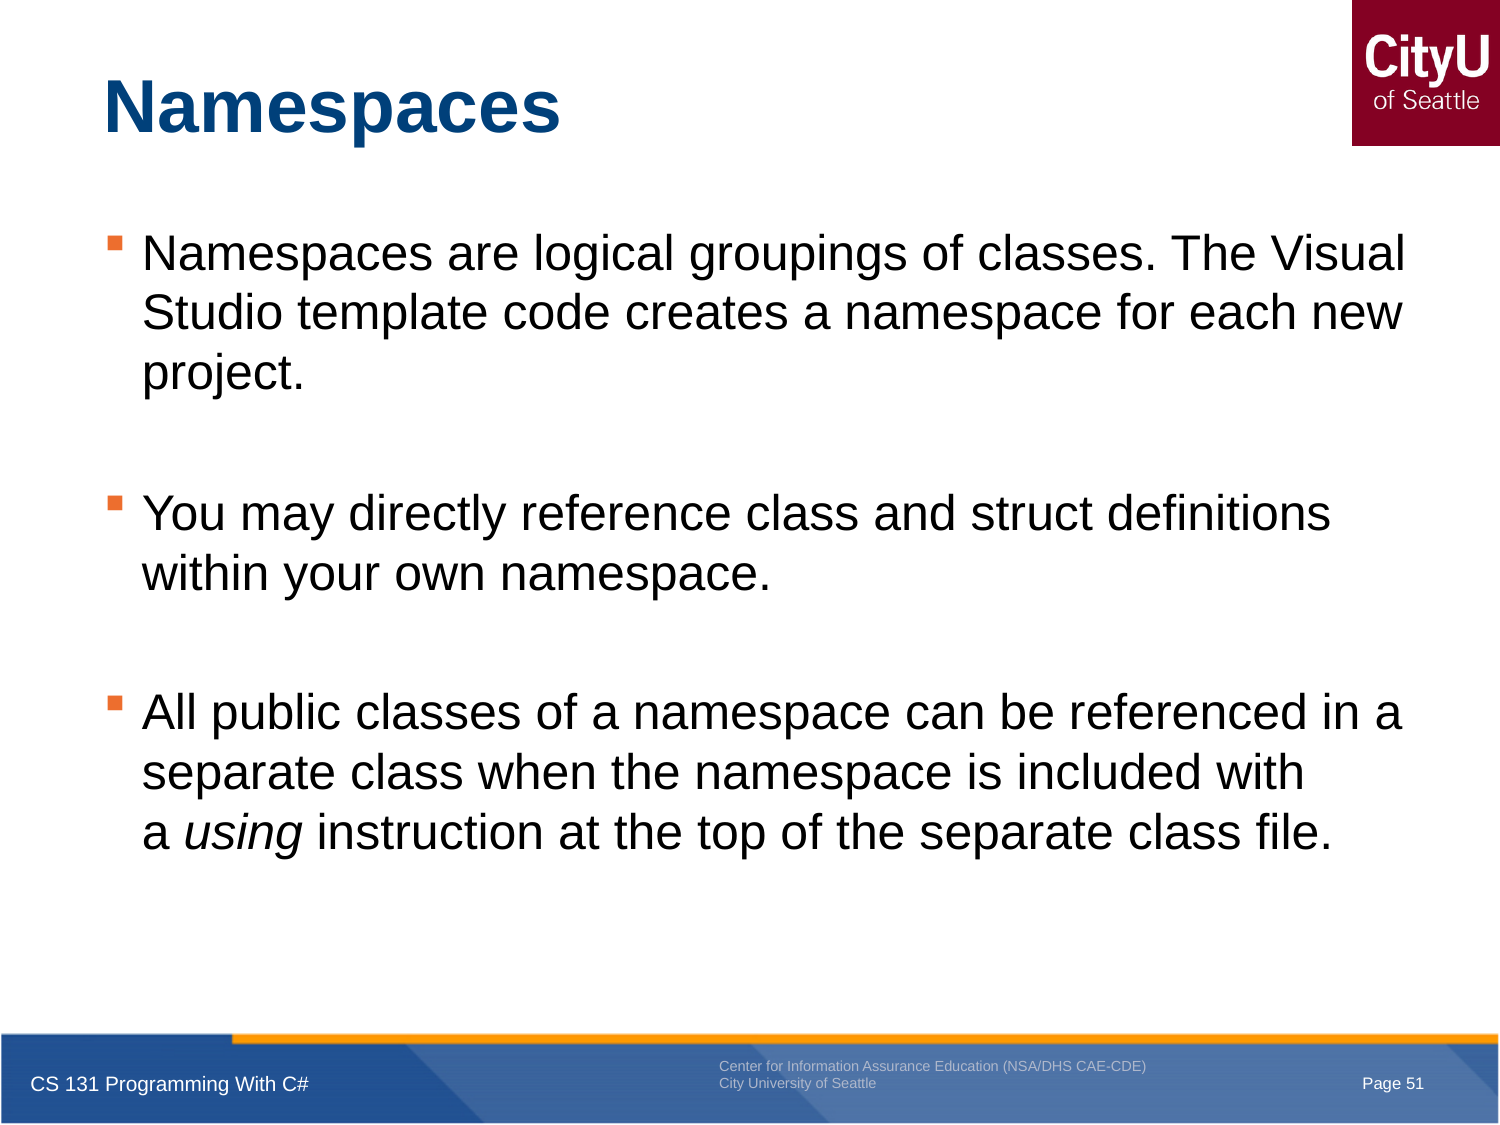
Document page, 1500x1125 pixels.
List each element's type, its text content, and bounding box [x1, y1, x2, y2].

list Namespaces are logical groupings of classes. The Visual Studio template code creates a namespace for each new project. You may directly reference class and struct definitions within your own namespace. All public classes of a namespace can be referenced in a separate class when the namespace is included with a using instruction at the top of the separate class file. [88, 212, 1451, 976]
title Namespaces [88, 49, 1451, 212]
picture [1352, 0, 1500, 146]
picture [0, 1032, 1500, 1125]
